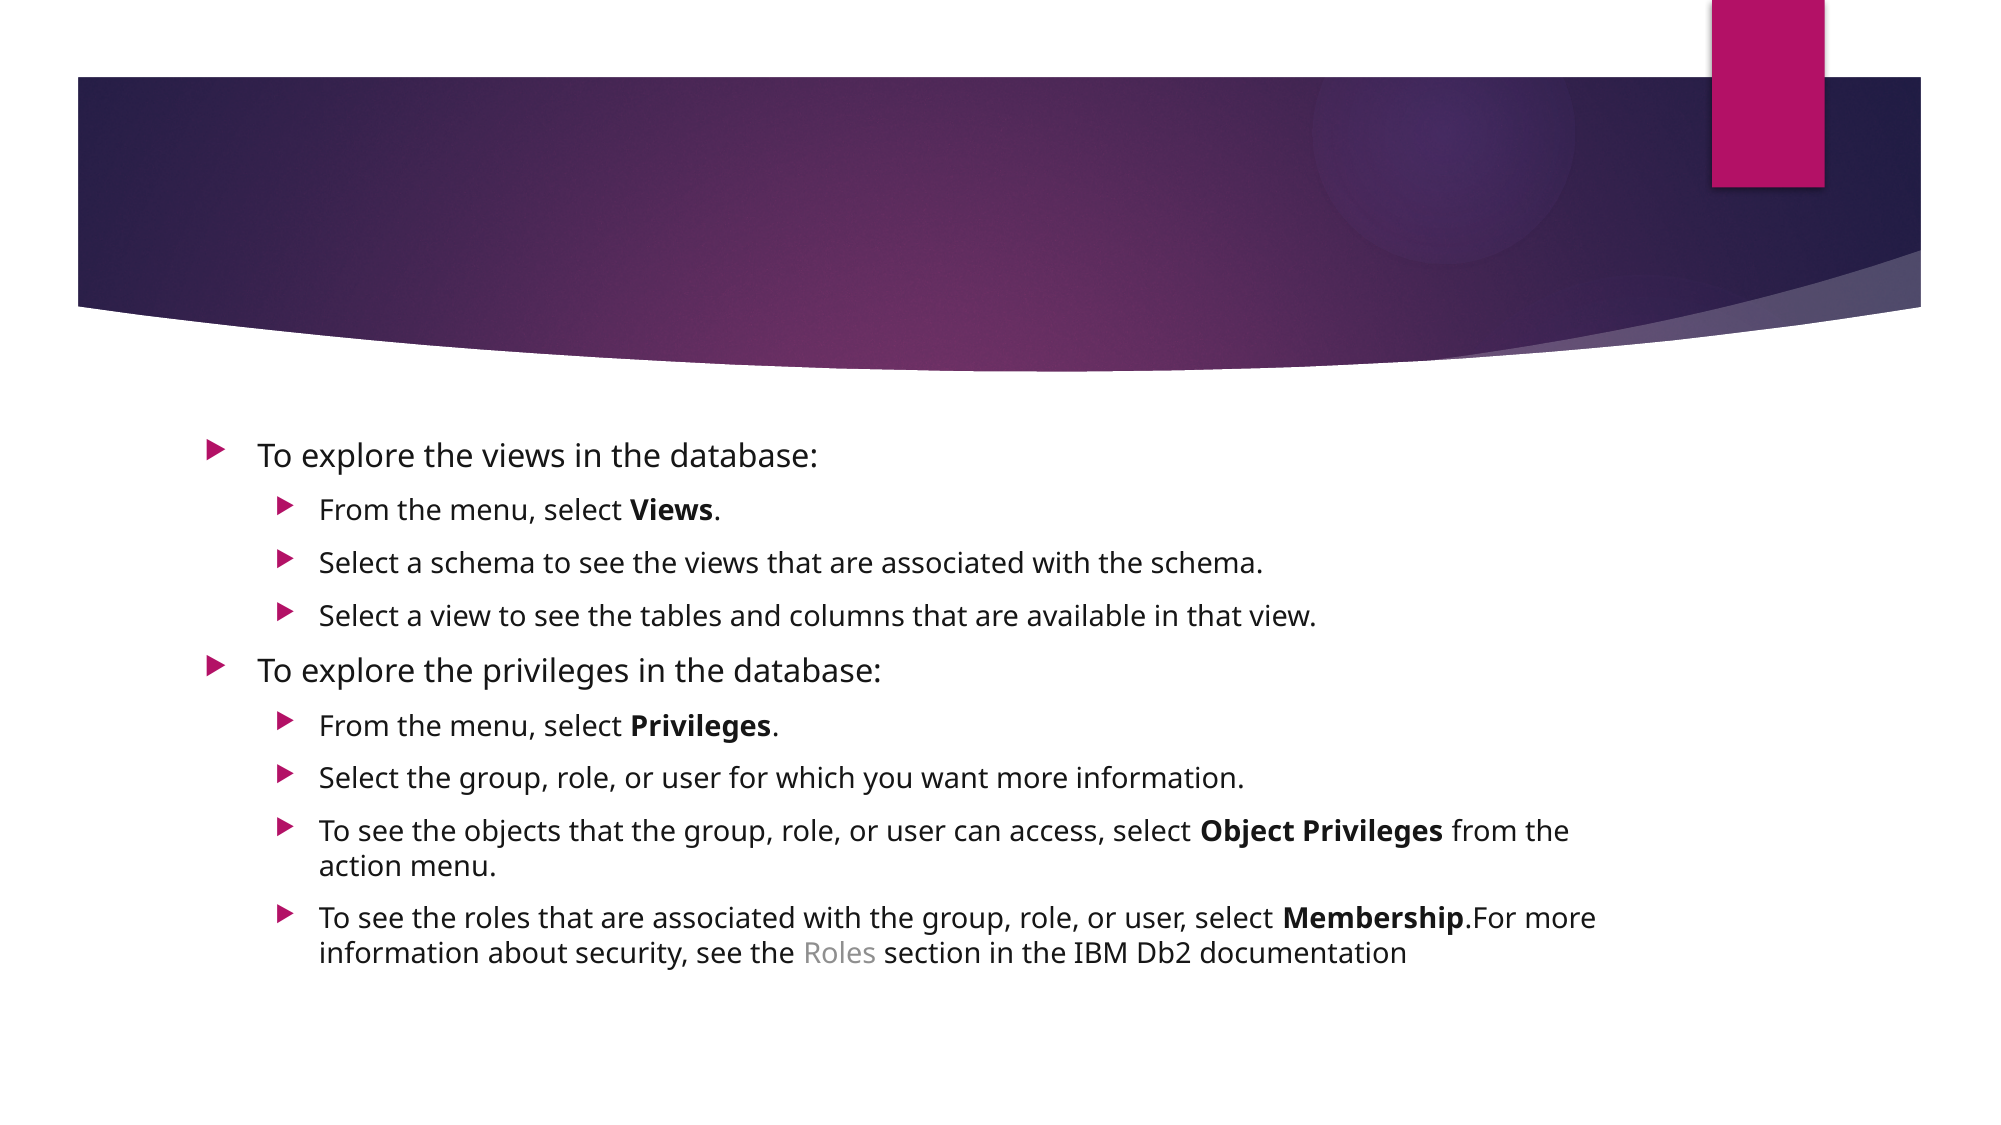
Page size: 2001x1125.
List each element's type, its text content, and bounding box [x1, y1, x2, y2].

list To explore the views in the database: From the menu, select Views. Select a schema to see the views that are associated with the schema. Select a view to see the tables and columns that are available in that view. To explore the privileges in the database: From the menu, select Privileges. Select the group, role, or user for which you want more information. To see the objects that the group, role, or user can access, select Object Privileges from the action menu. To see the roles that are associated with the group, role, or user, select Membership.For more information about security, see the Roles section in the IBM Db2 documentation [189, 427, 1638, 988]
